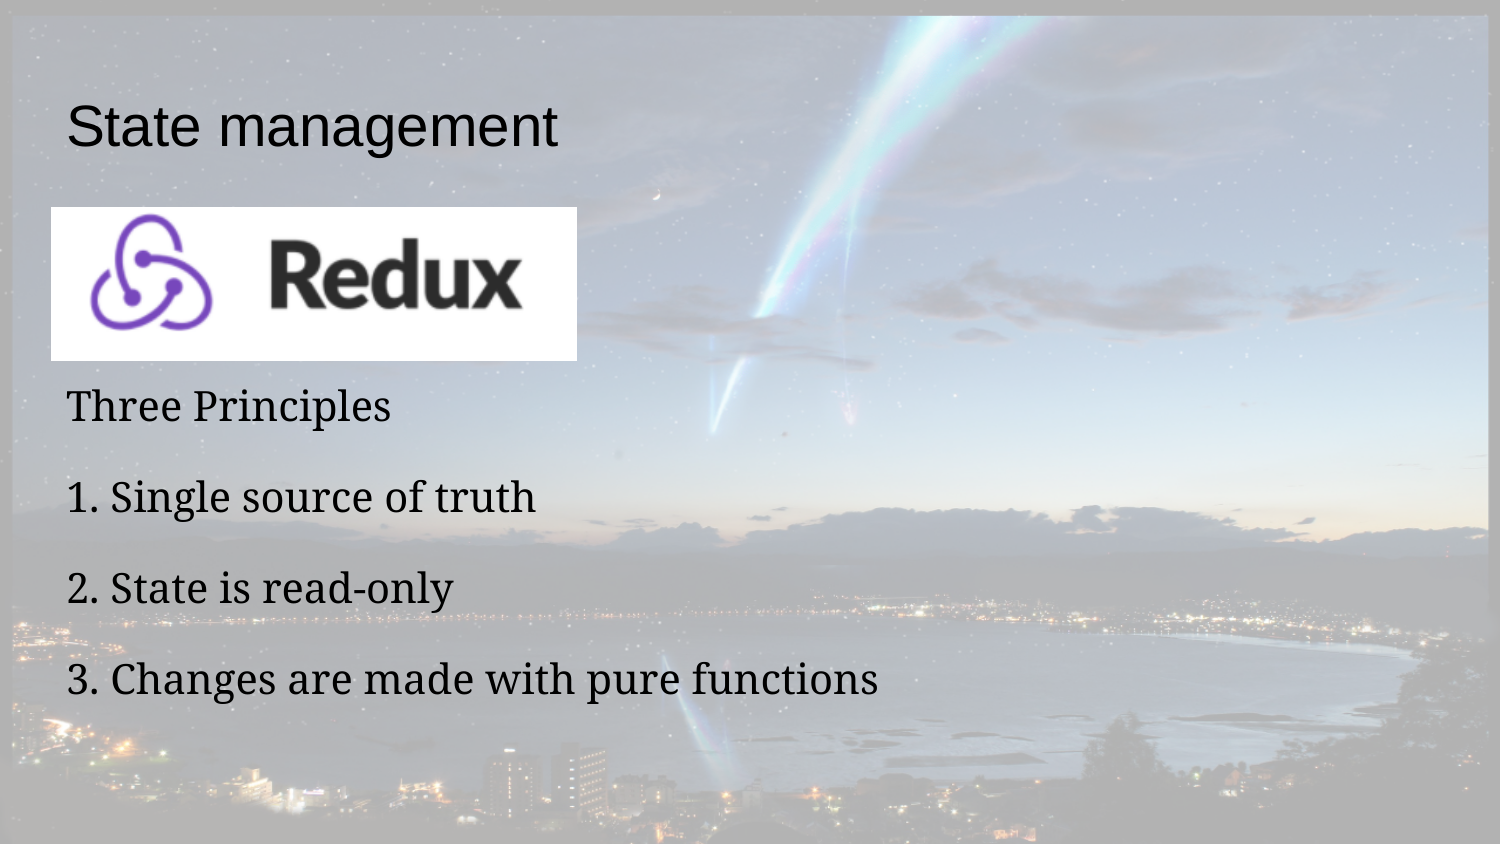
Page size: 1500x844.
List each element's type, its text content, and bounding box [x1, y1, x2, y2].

picture [50, 206, 577, 361]
list Three Principles 1. Single source of truth 2. State is read-only 3. Changes are made with pure functions [51, 189, 1449, 750]
title State management [51, 72, 1449, 167]
